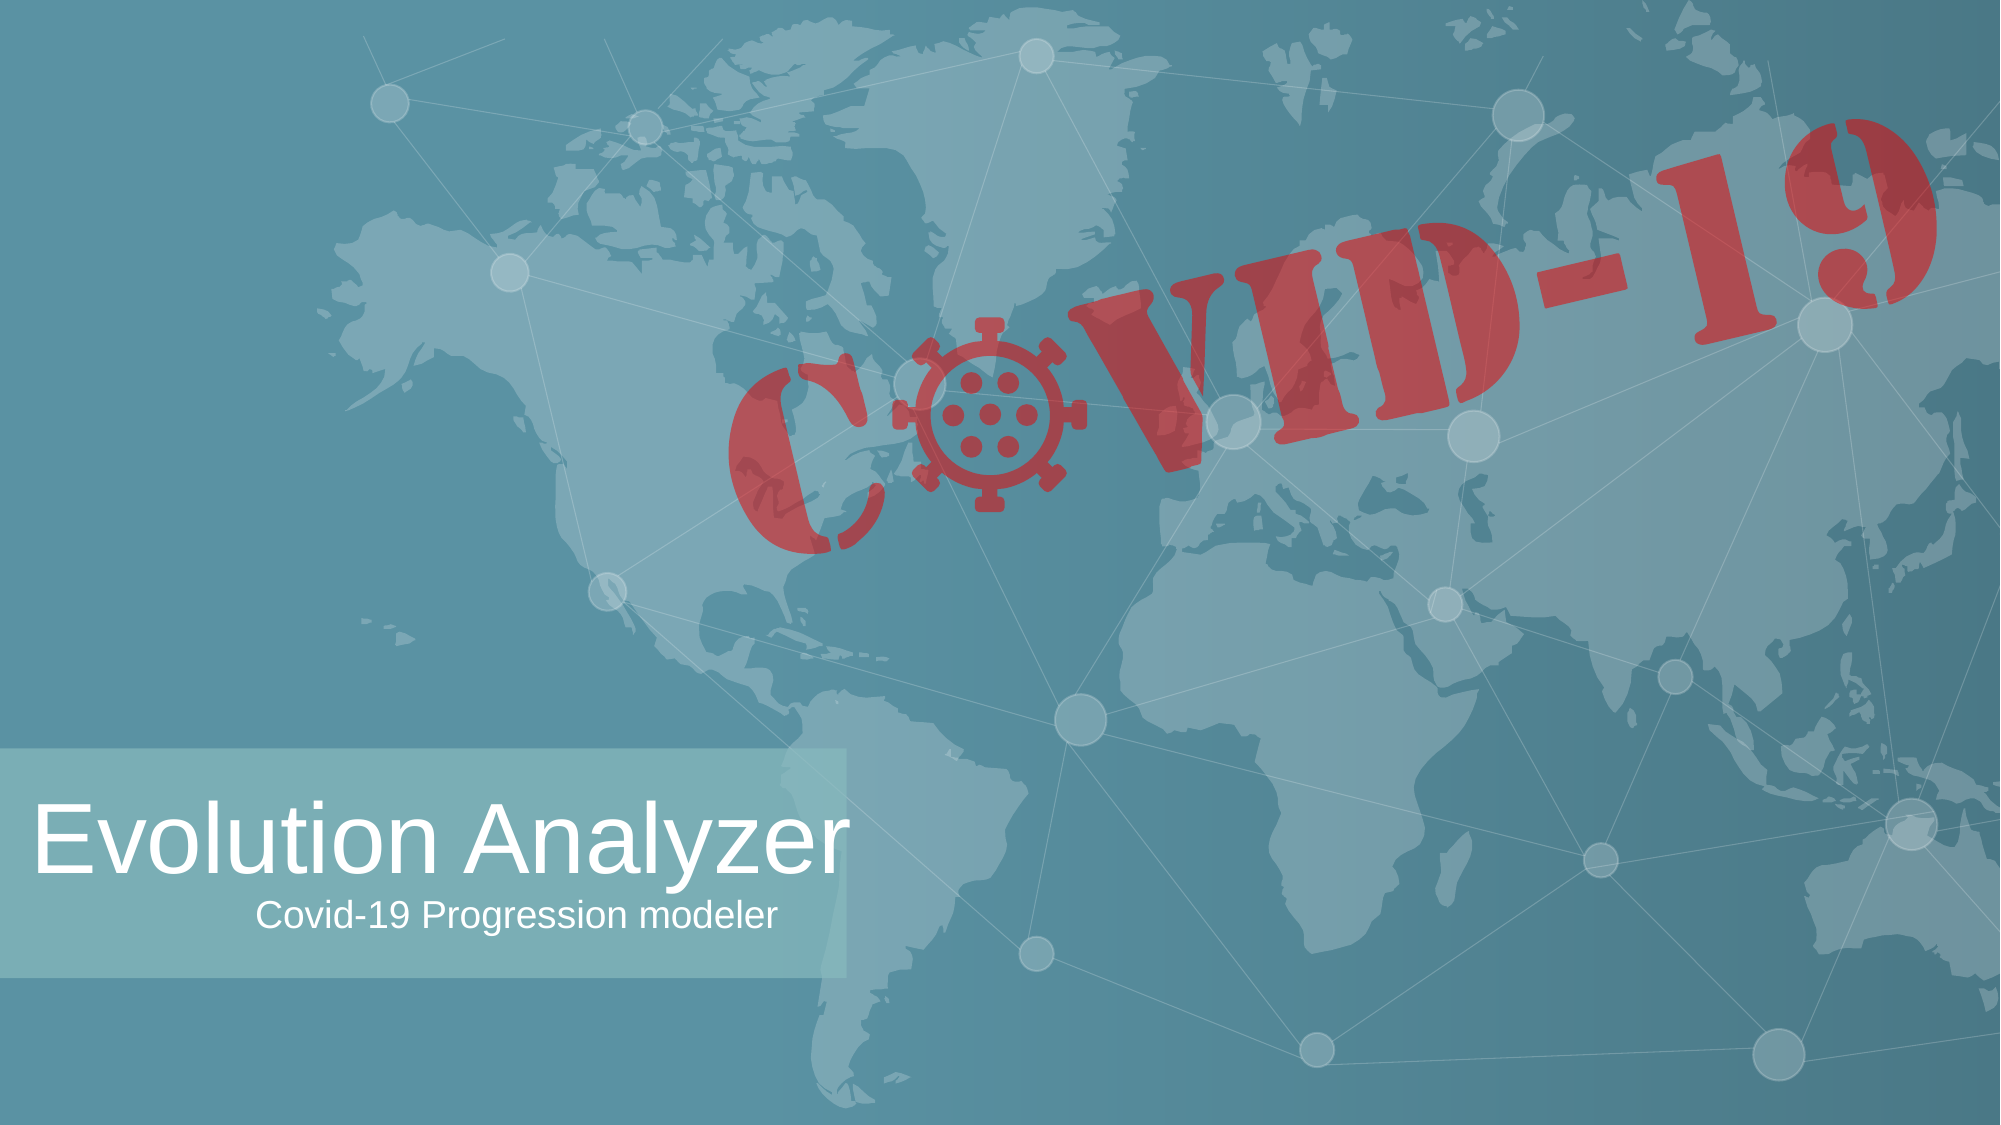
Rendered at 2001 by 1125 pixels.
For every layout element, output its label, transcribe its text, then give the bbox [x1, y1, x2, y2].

text_box [0, 747, 848, 979]
text_box Covid-19 Progression modeler [15, 881, 793, 944]
text_box Evolution Analyzer [15, 766, 893, 902]
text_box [728, 100, 1933, 554]
